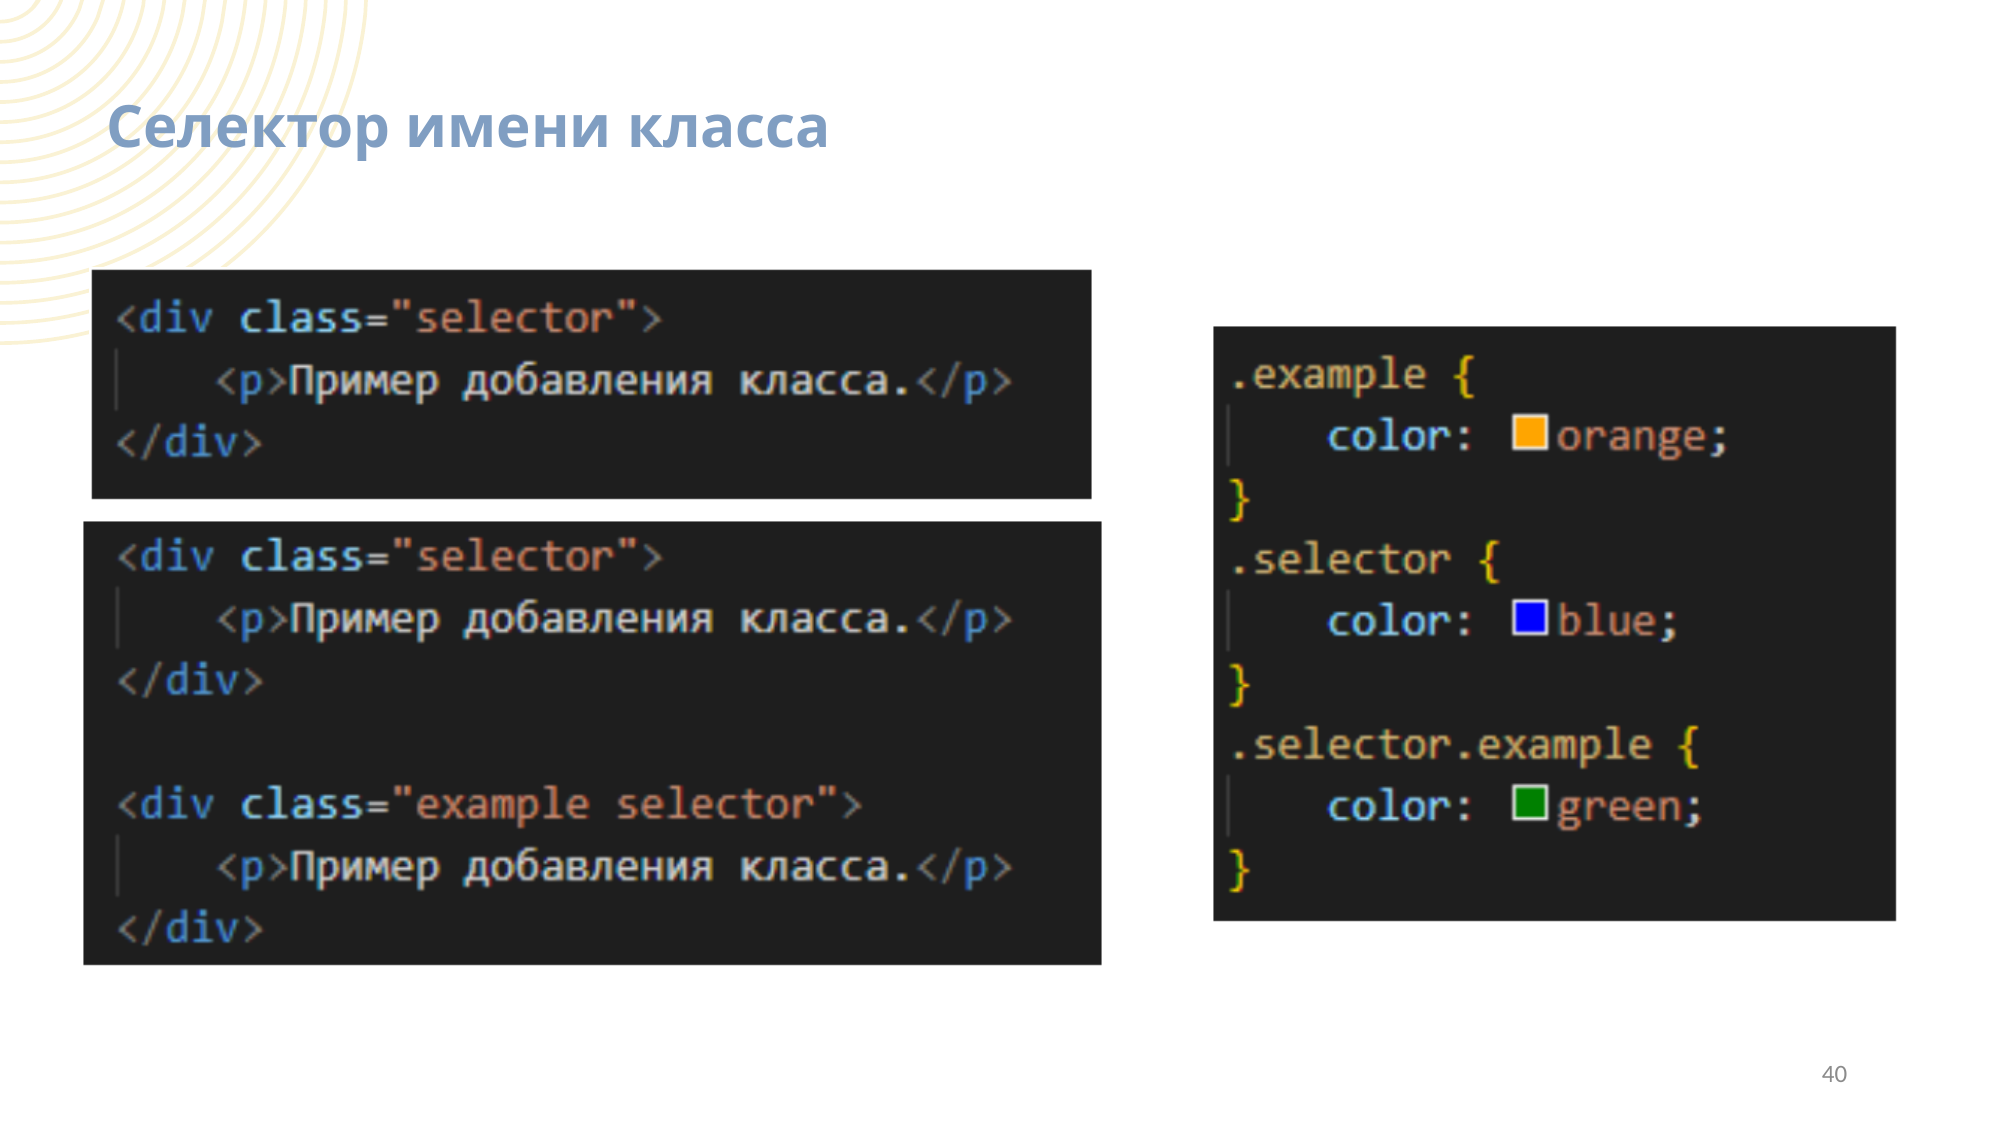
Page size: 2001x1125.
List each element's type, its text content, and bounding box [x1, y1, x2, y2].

picture [89, 267, 1095, 504]
picture [79, 517, 1105, 970]
text_box Селектор имени класса [91, 79, 1817, 170]
picture [1209, 322, 1901, 926]
slide_number 40 [1412, 1042, 1863, 1103]
